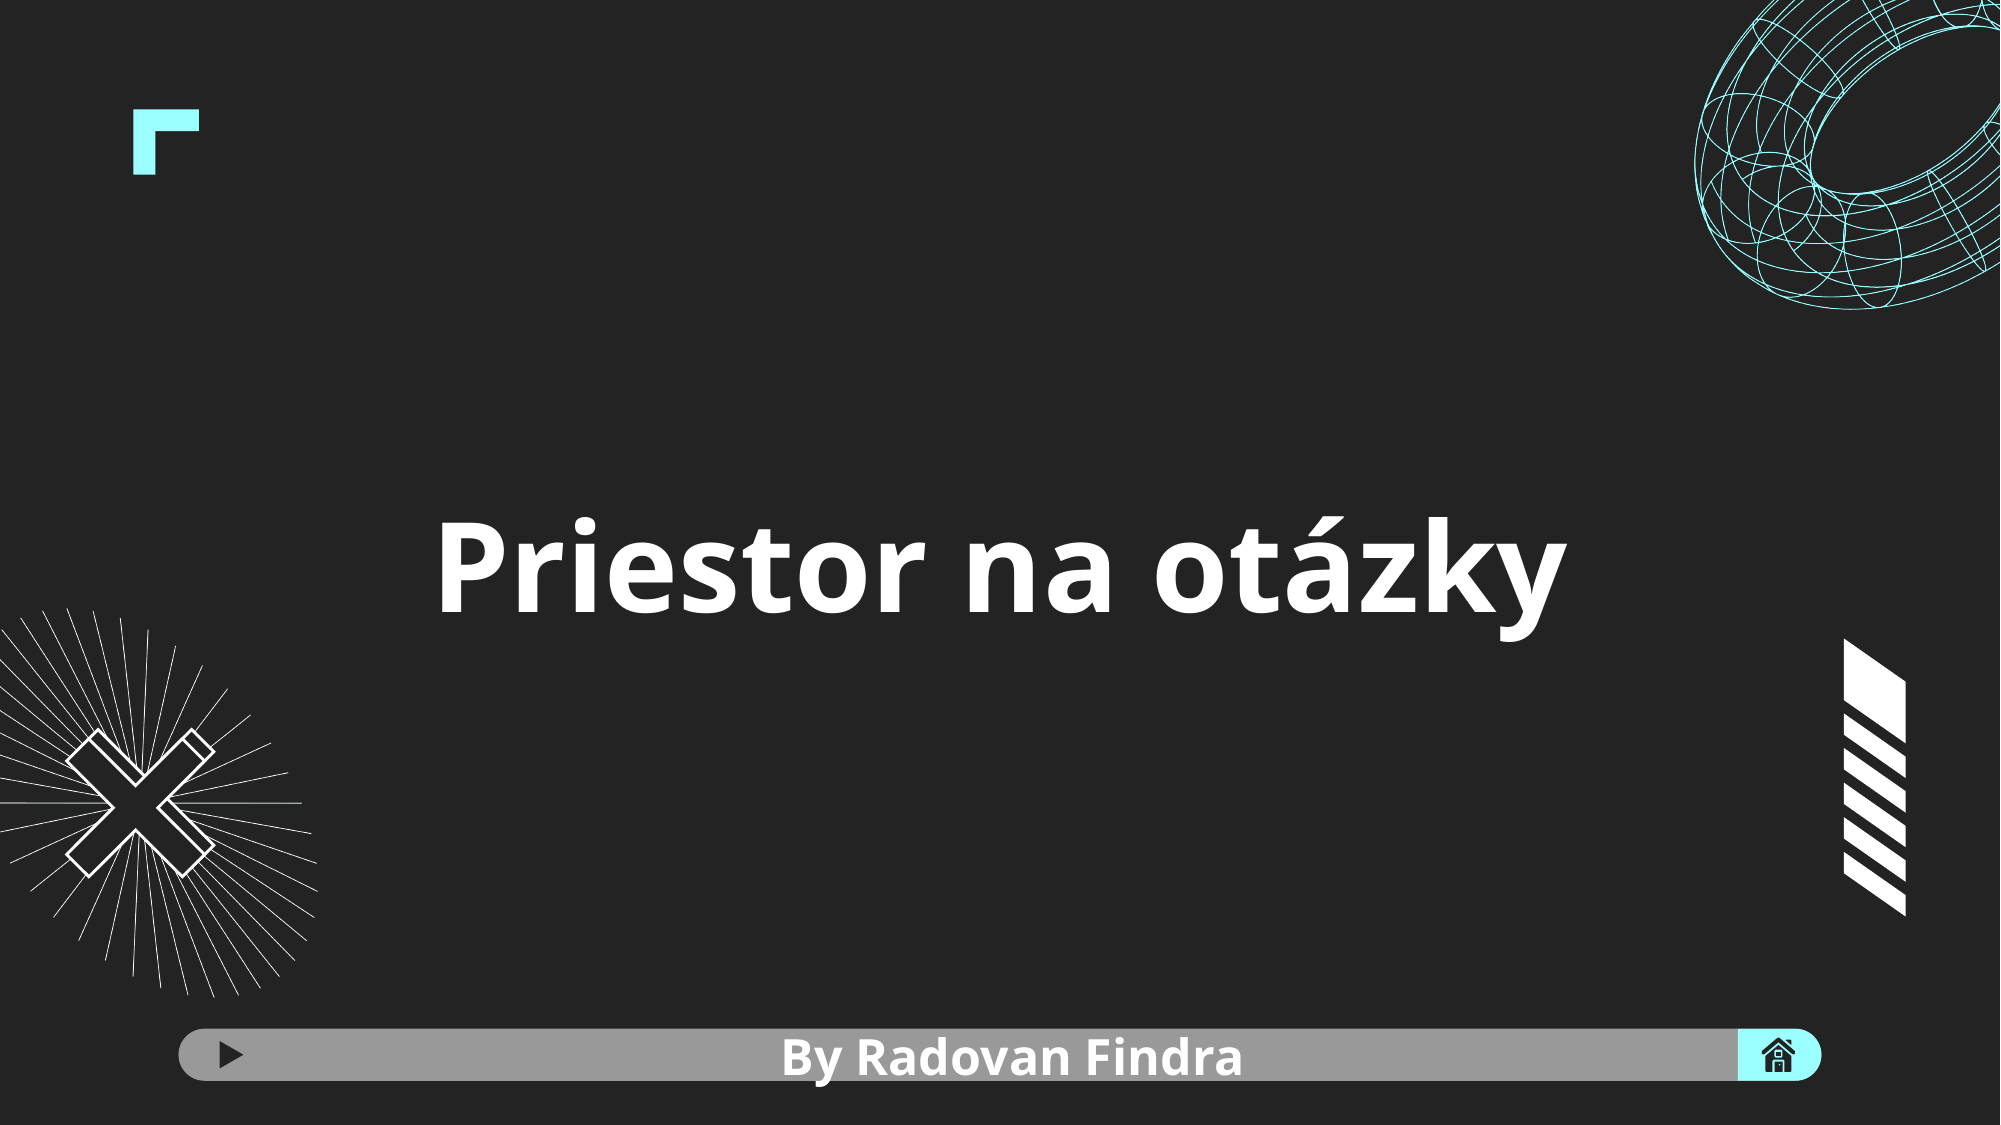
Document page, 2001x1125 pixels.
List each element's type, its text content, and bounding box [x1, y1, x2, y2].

text_box By Radovan Findra [504, 1010, 1496, 1115]
picture [1694, 0, 2001, 310]
picture [0, 608, 318, 998]
title Priestor na otázky [305, 325, 1695, 653]
